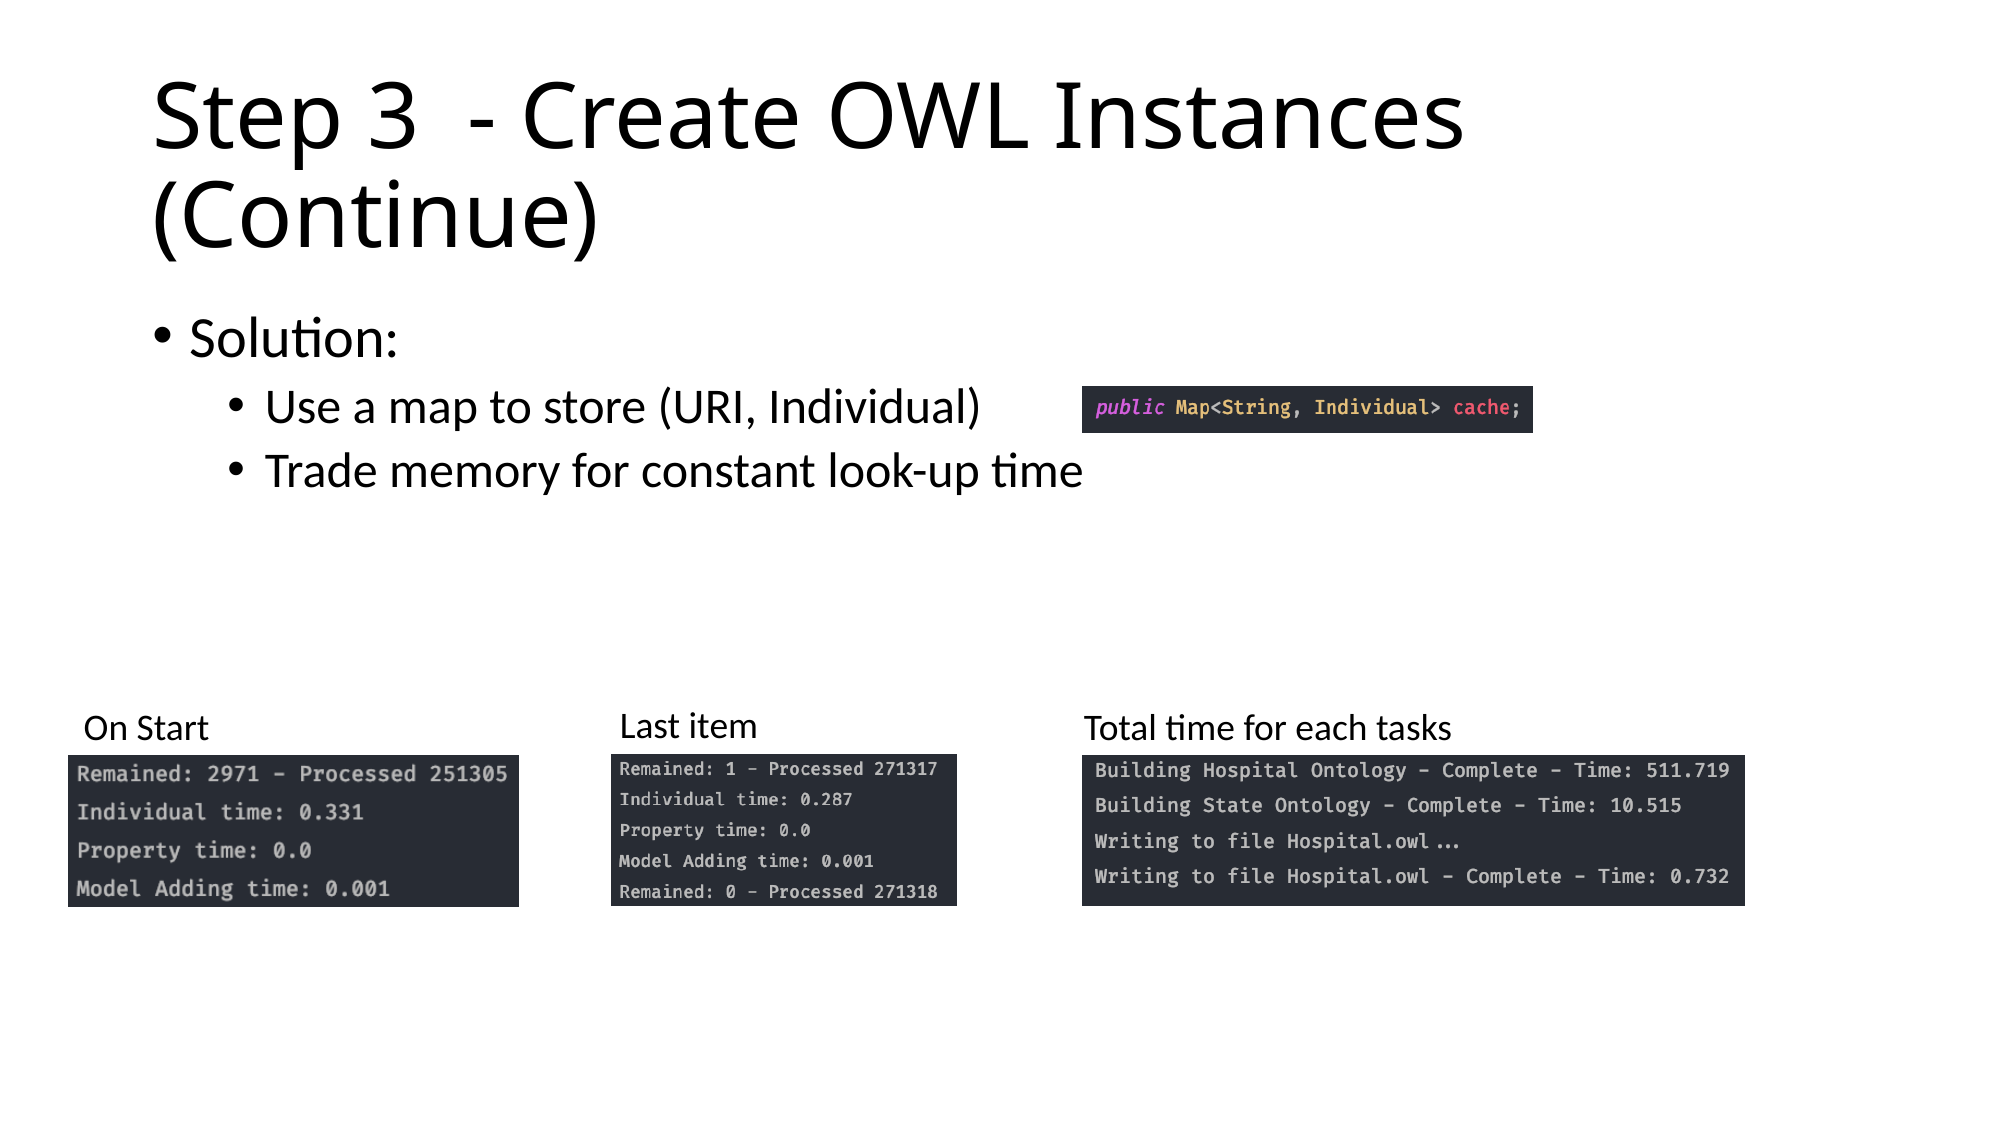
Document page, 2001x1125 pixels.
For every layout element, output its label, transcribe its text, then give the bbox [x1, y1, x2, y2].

picture [1082, 386, 1533, 433]
title Step 3 - Create OWL Instances (Continue) [137, 59, 1863, 278]
text_box On Start [68, 695, 519, 755]
picture [1082, 755, 1745, 906]
list Solution: Use a map to store (URI, Individual) Trade memory for constant look-up time [137, 299, 1863, 1014]
text_box Total time for each tasks [1068, 695, 1519, 756]
picture [68, 755, 519, 907]
text_box Last item [604, 693, 1055, 754]
picture [611, 754, 957, 906]
